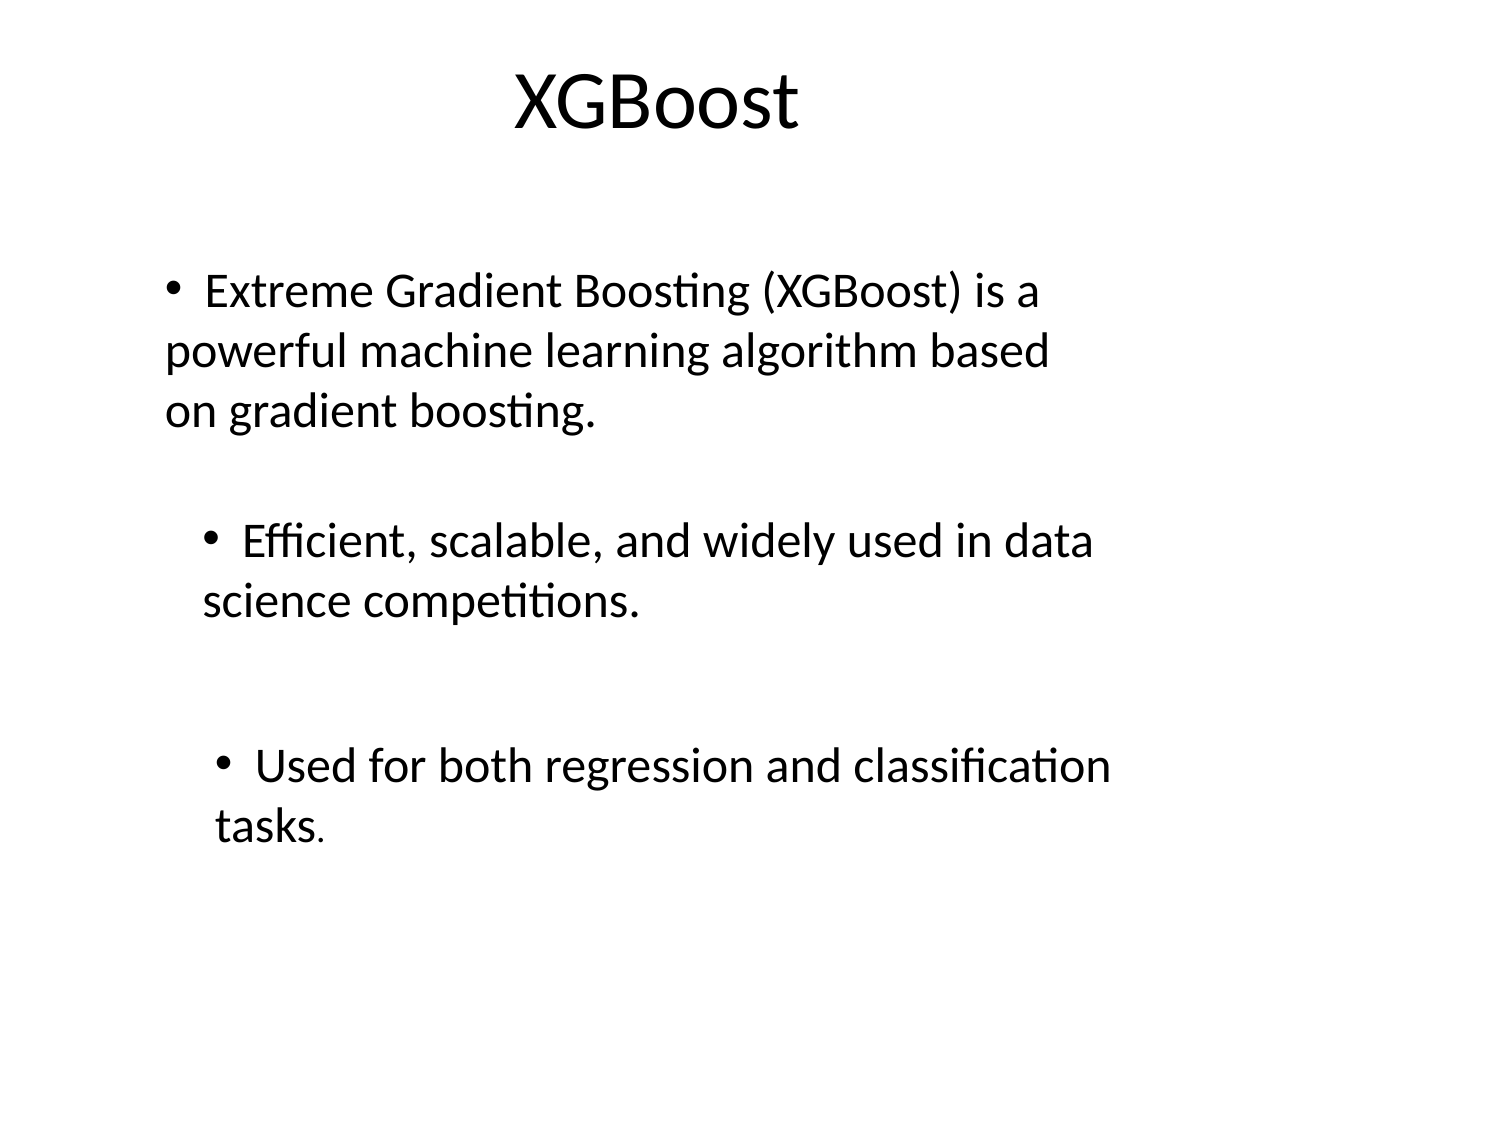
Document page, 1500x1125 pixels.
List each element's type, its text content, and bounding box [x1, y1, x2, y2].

text_box Extreme Gradient Boosting (XGBoost) is a powerful machine learning algorithm based on gradient boosting. [149, 249, 1125, 445]
text_box Efficient, scalable, and widely used in data science competitions. [187, 499, 1238, 635]
text_box Used for both regression and classification tasks. [200, 724, 1150, 860]
text_box XGBoost [499, 37, 938, 153]
